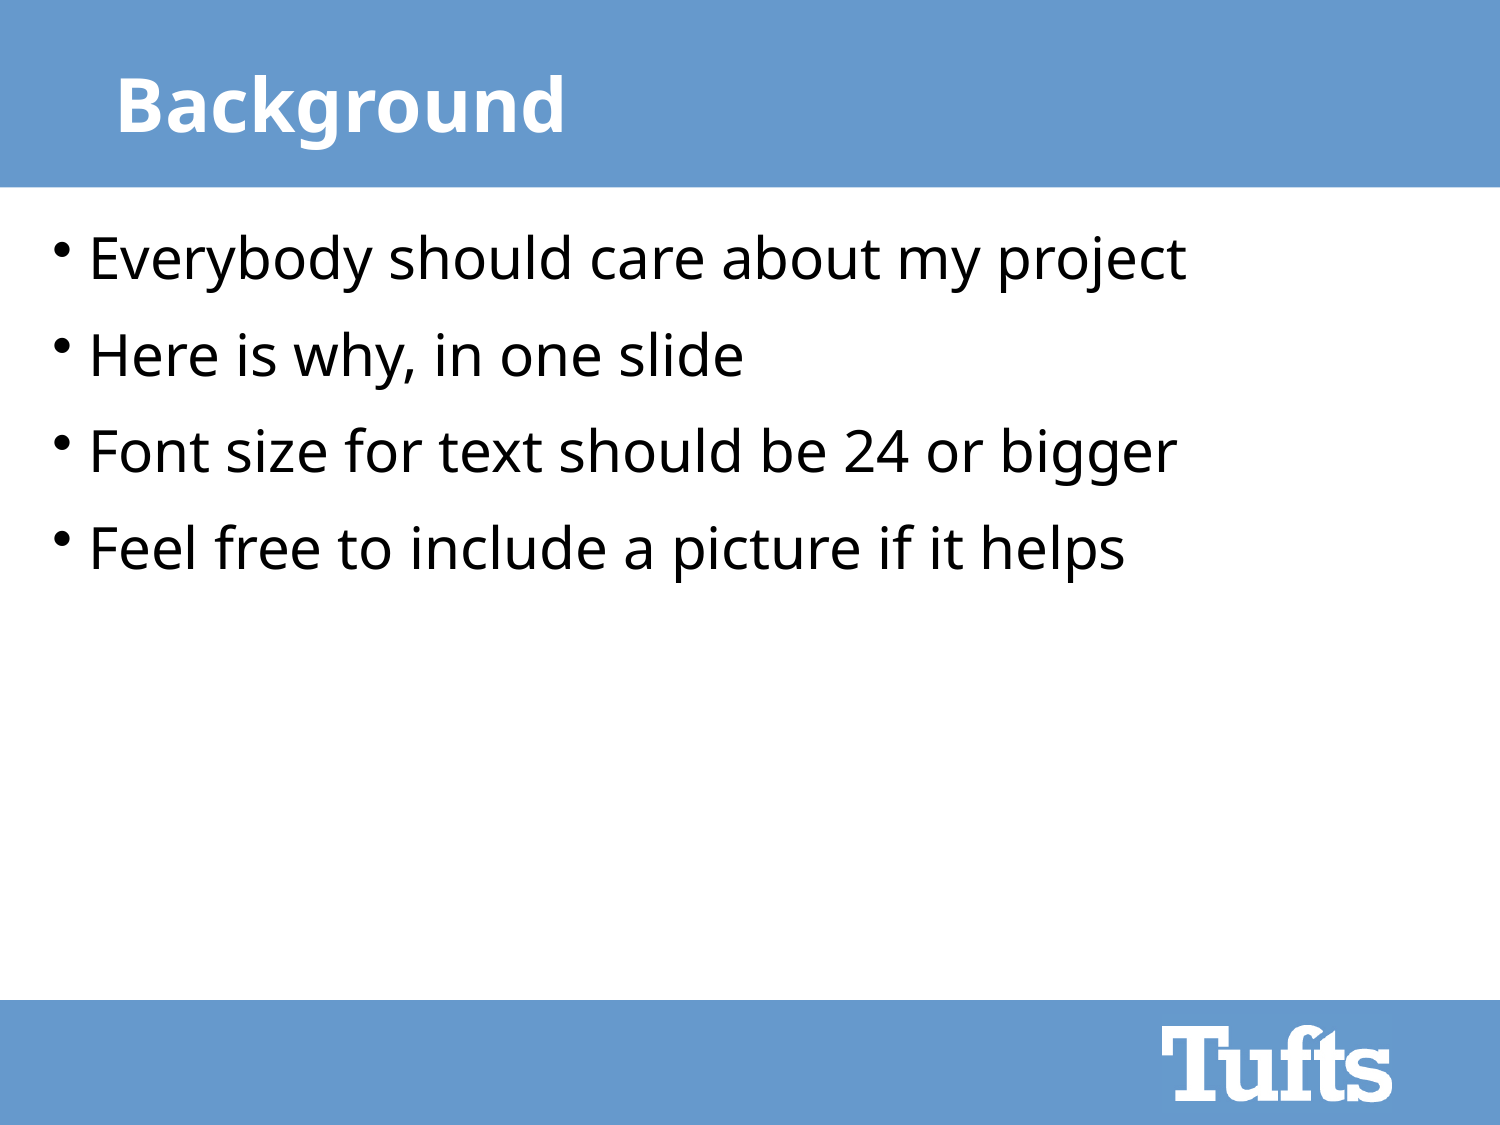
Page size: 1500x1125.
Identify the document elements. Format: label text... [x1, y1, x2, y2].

text_box Everybody should care about my project Here is why, in one slide Font size for text should be 24 or bigger Feel free to include a picture if it helps [37, 200, 1488, 900]
picture [1162, 1014, 1392, 1113]
title Background [99, 50, 1375, 125]
